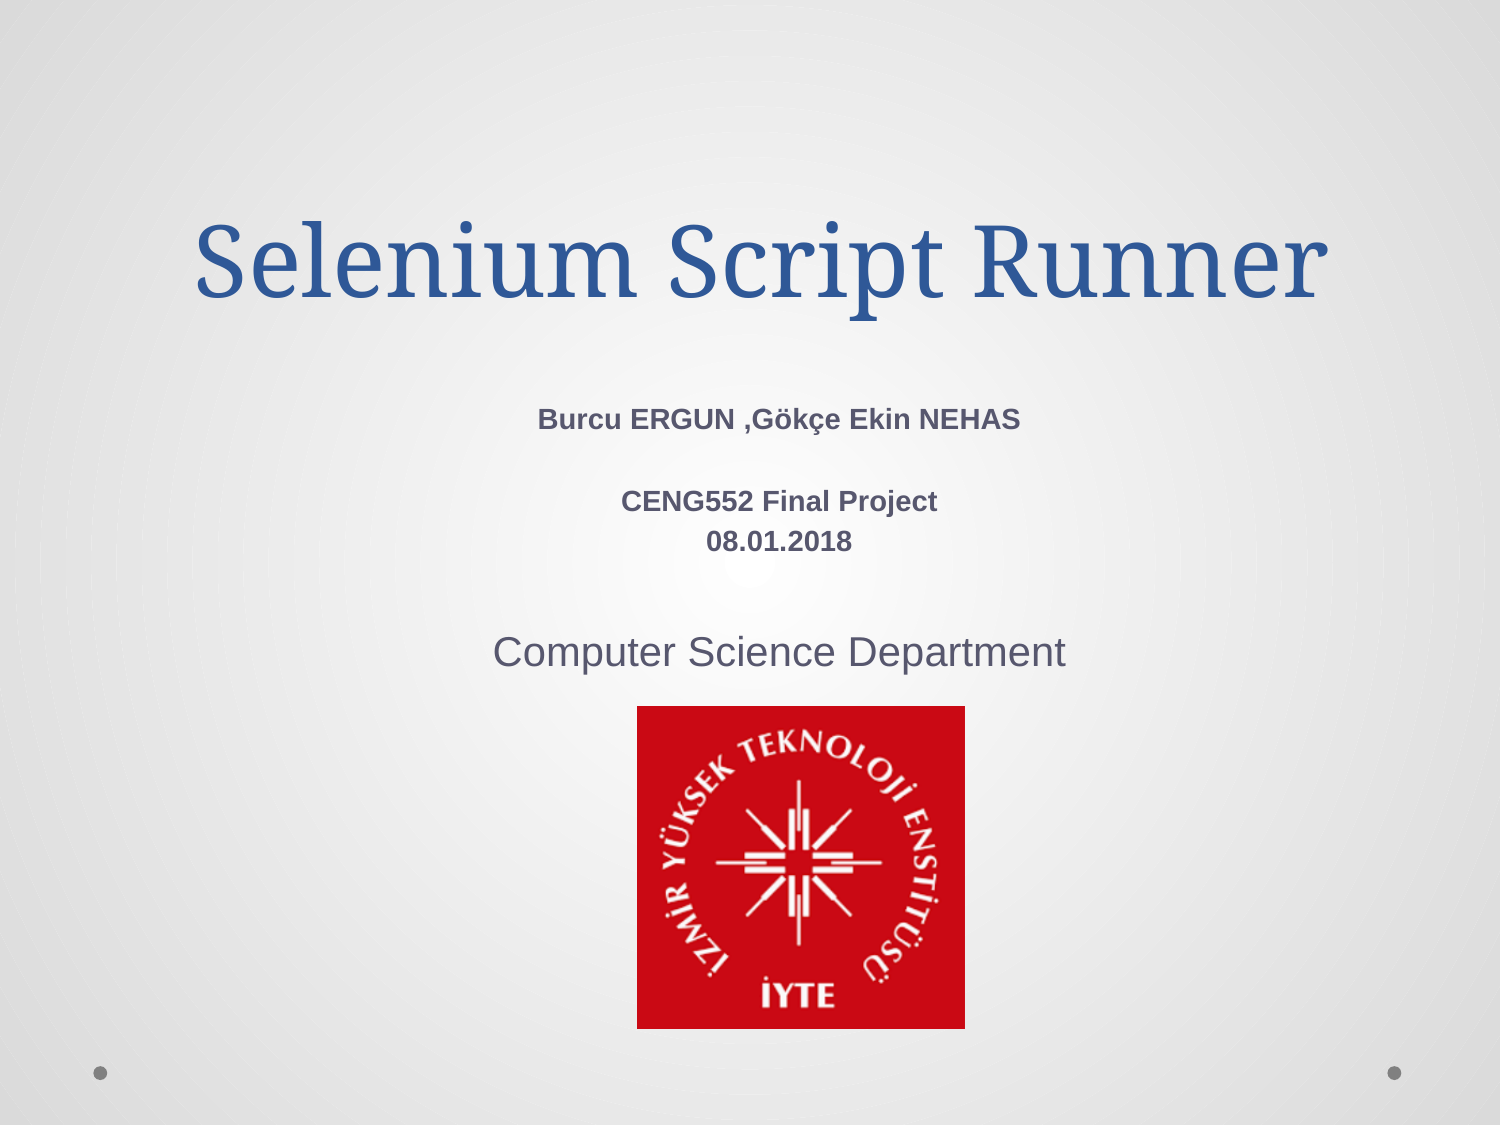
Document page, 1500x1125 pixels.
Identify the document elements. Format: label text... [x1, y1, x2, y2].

picture [637, 706, 965, 1030]
title Selenium Script Runner [68, 162, 1482, 325]
text_box Burcu ERGUN ,Gökçe Ekin NEHAS CENG552 Final Project 08.01.2018 Computer Science Department [387, 392, 1172, 700]
